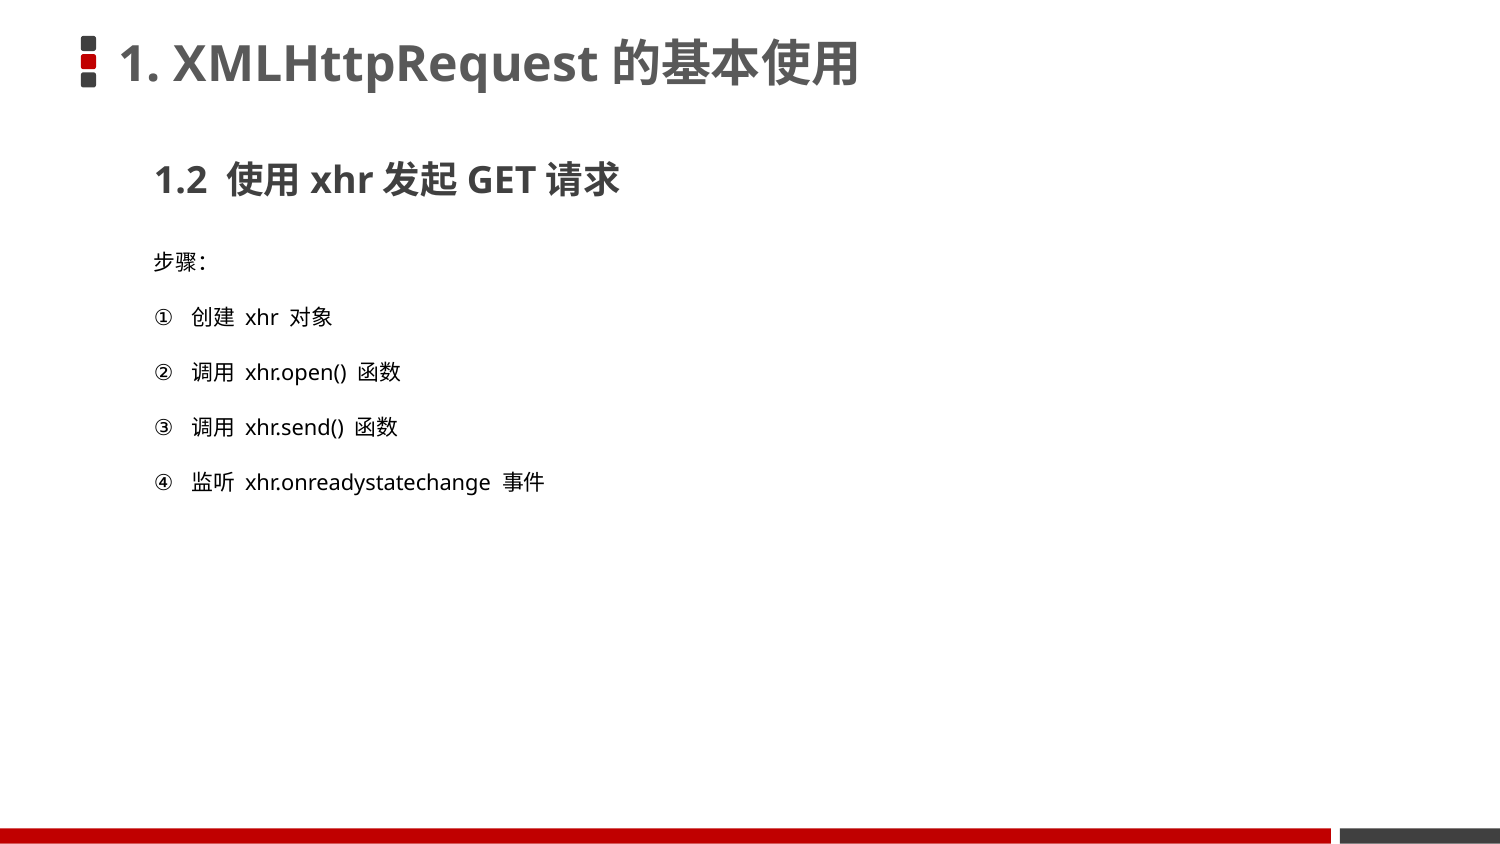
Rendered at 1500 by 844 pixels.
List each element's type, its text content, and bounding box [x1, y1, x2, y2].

title 1. XMLHttpRequest的基本使用 [103, 0, 1209, 130]
list 1.2 使用xhr发起GET请求 [139, 153, 1209, 228]
list 步骤： 创建 xhr 对象 调用 xhr.open() 函数 调用 xhr.send() 函数 监听 xhr.onreadystatechange 事件 [139, 228, 1245, 727]
